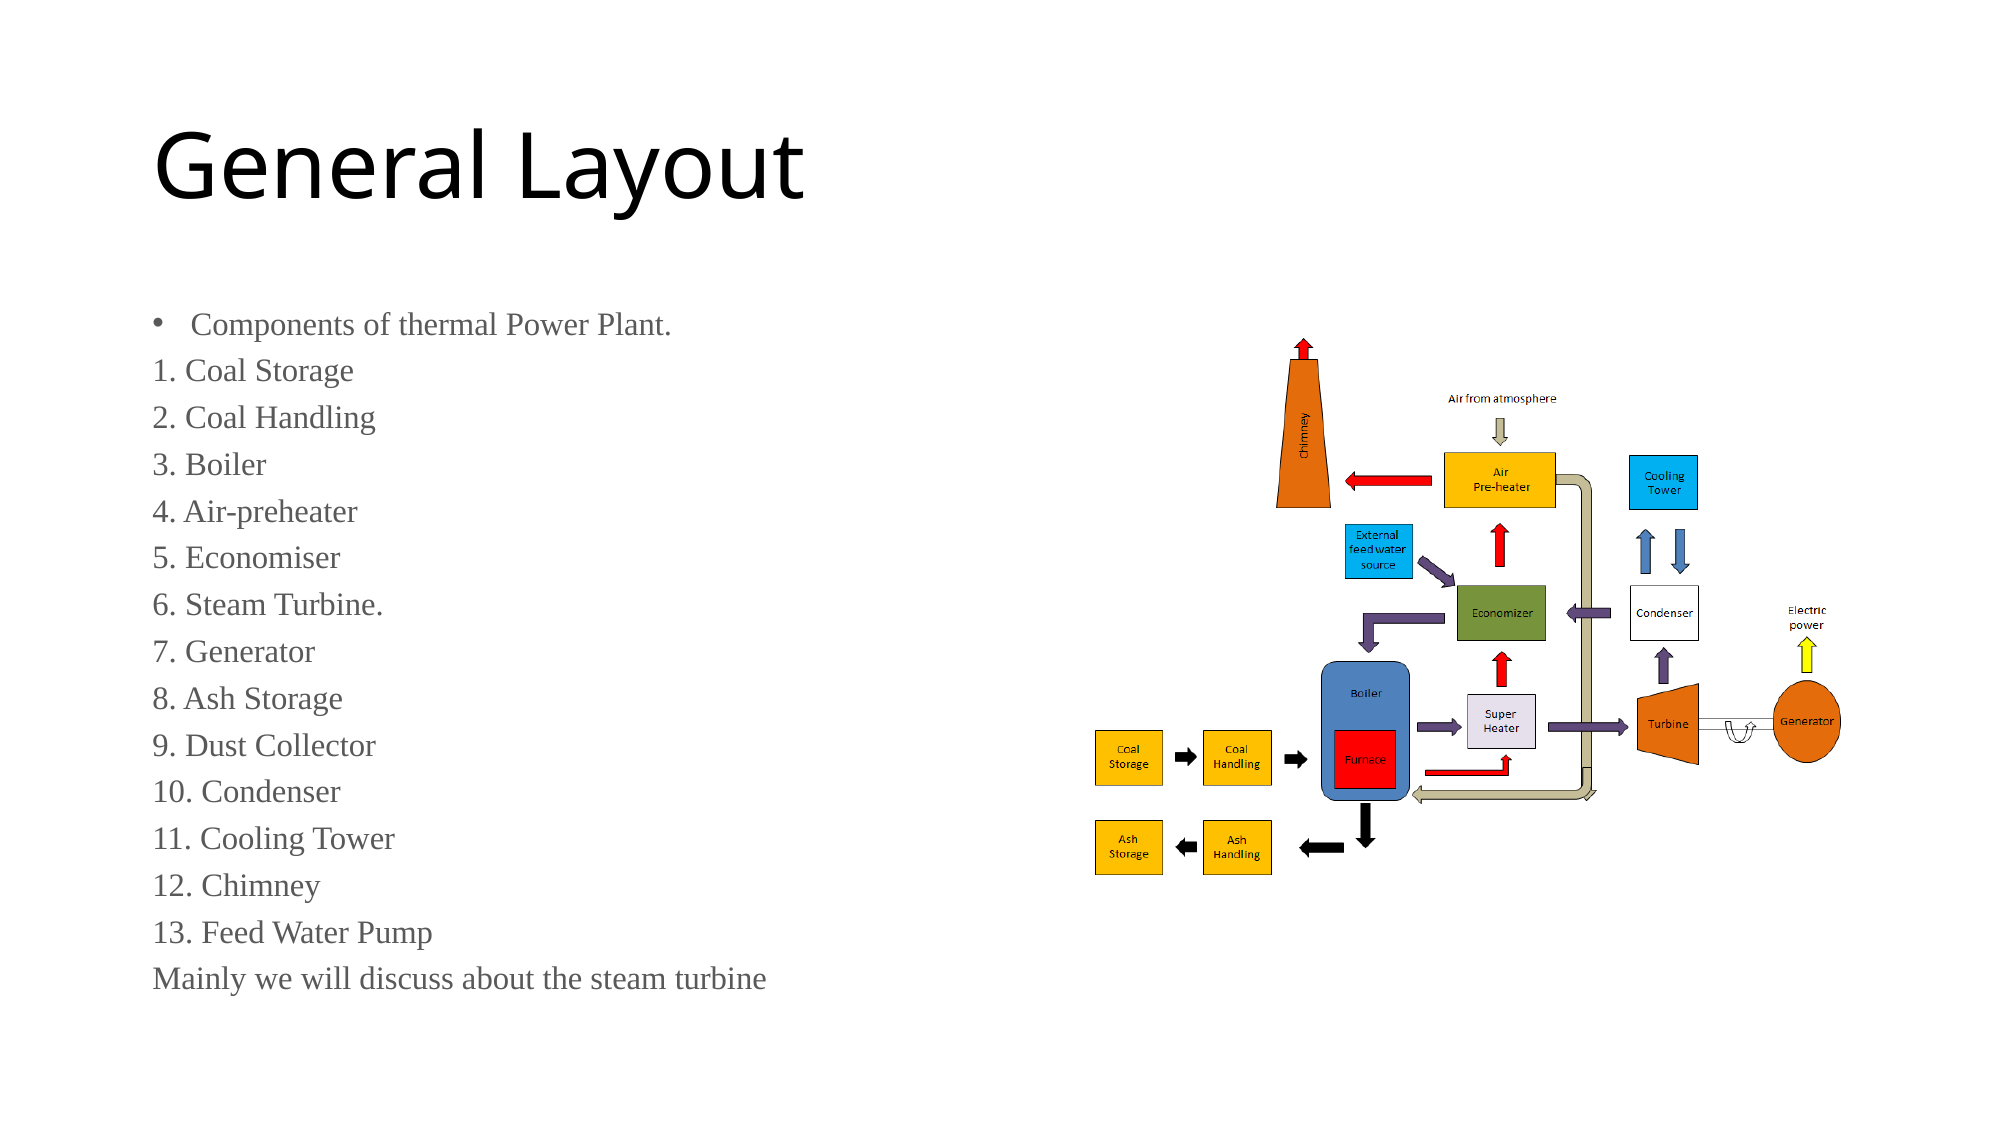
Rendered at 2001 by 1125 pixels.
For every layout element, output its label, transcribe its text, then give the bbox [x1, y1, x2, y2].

title General Layout [137, 59, 1863, 278]
list Components of thermal Power Plant. 1. Coal Storage 2. Coal Handling 3. Boiler 4. Air-preheater 5. Economiser 6. Steam Turbine. 7. Generator 8. Ash Storage 9. Dust Collector 10. Condenser 11. Cooling Tower 12. Chimney 13. Feed Water Pump Mainly we will discuss about the steam turbine [137, 299, 1075, 1014]
picture [1074, 319, 1862, 902]
